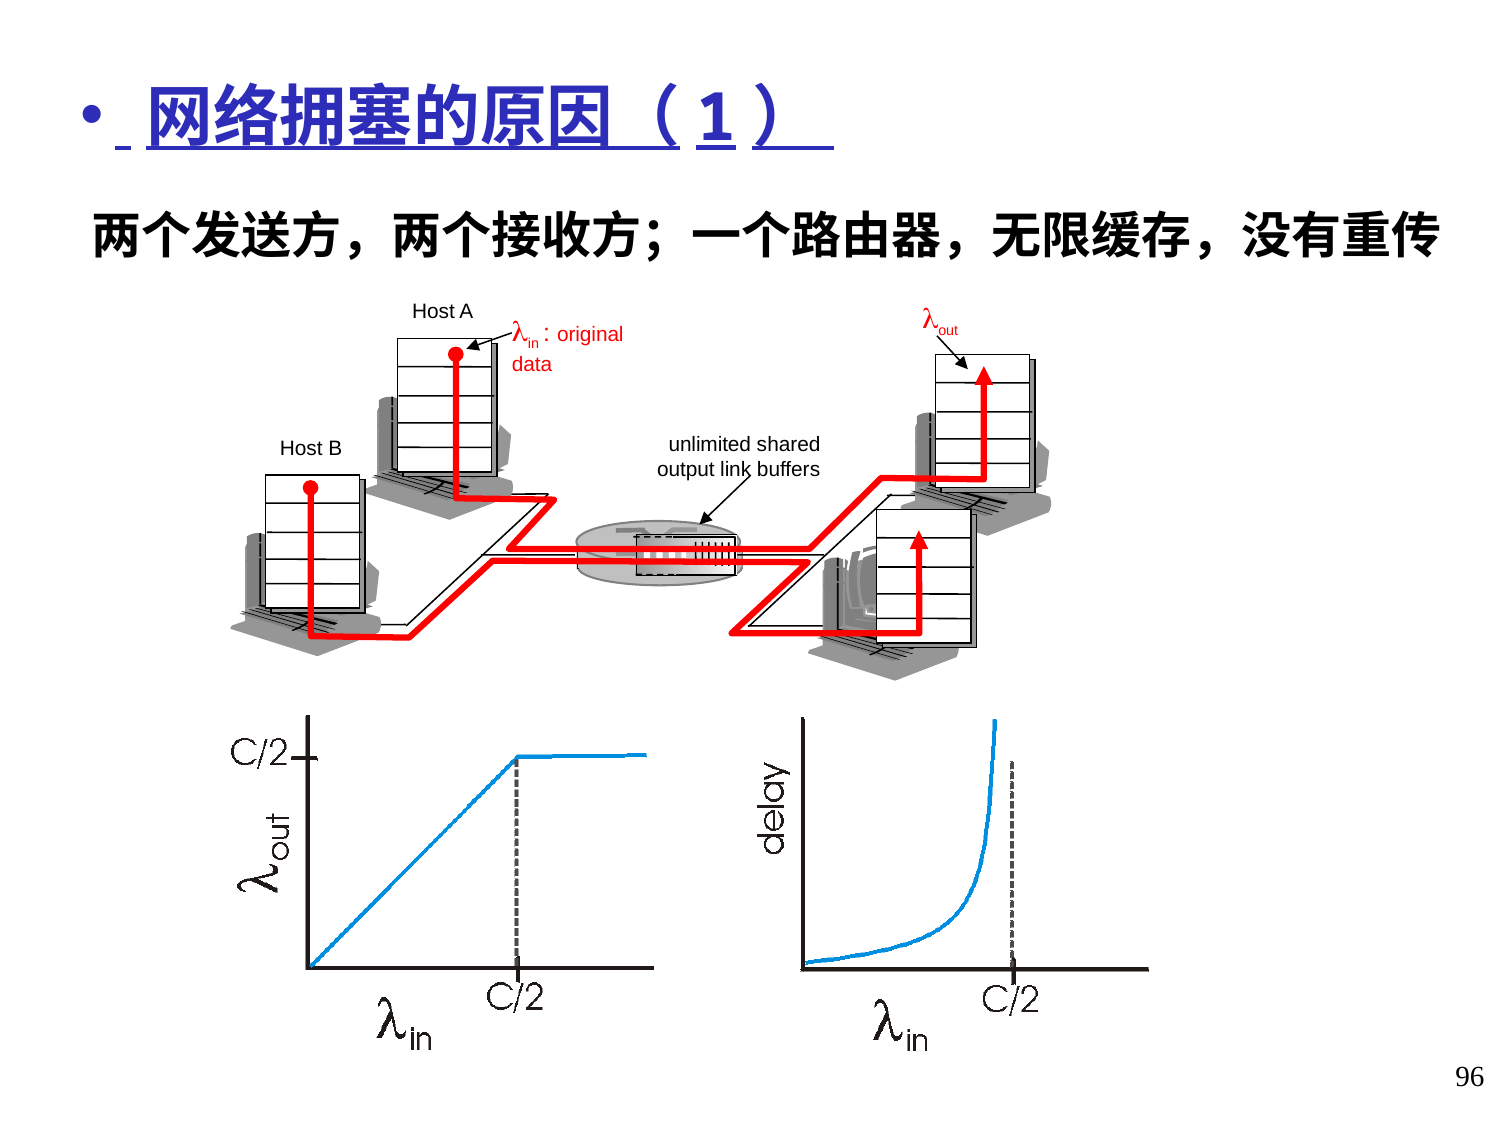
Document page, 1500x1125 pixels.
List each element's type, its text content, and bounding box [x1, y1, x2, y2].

title 网络拥塞的原因（1） [64, 42, 1344, 185]
picture [229, 715, 1149, 1052]
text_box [229, 290, 1052, 681]
list 两个发送方，两个接收方；一个路由器，无限缓存，没有重传 [76, 196, 1459, 280]
slide_number 96 [1187, 1049, 1500, 1125]
